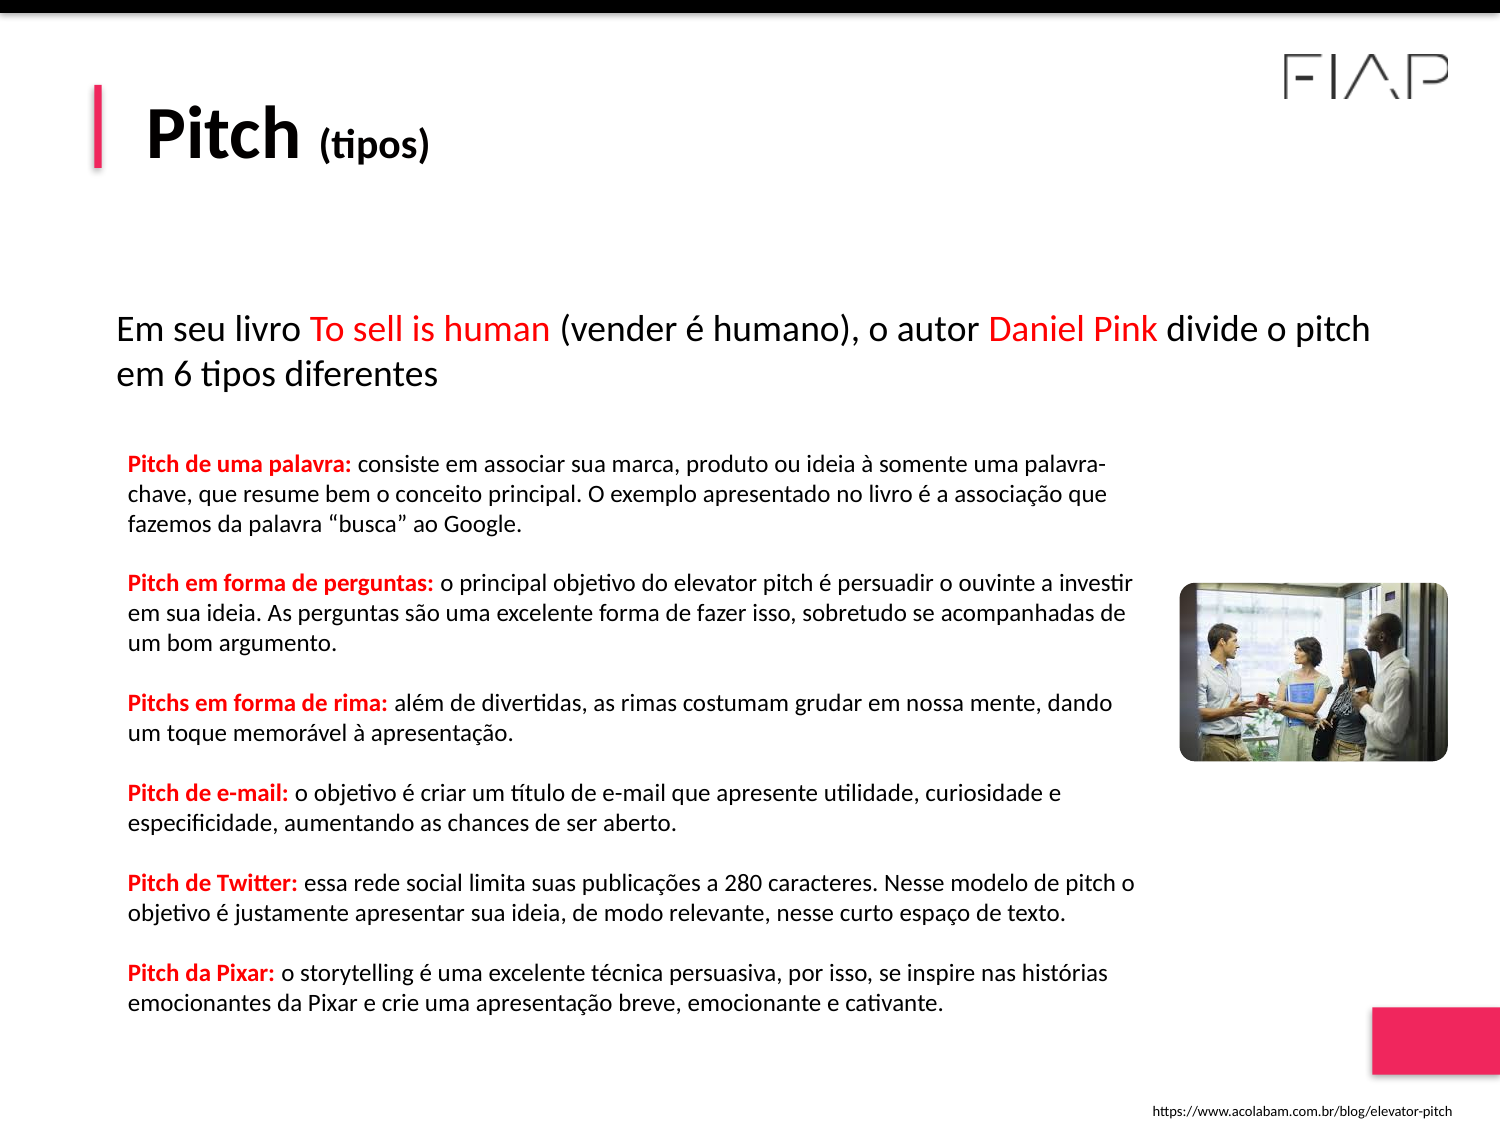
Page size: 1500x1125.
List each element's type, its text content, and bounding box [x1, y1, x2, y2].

text_box [1372, 1007, 1500, 1075]
text_box https://www.acolabam.com.br/blog/elevator-pitch [1137, 1094, 1490, 1125]
text_box [0, 0, 1500, 14]
text_box Pitch de uma palavra: consiste em associar sua marca, produto ou ideia à somente uma palavra-chave, que resume bem o conceito principal. O exemplo apresentado no livro é a associação que fazemos da palavra “busca” ao Google. Pitch em forma de perguntas: o principal objetivo do elevator pitch é persuadir o ouvinte a investir em sua ideia. As perguntas são uma excelente forma de fazer isso, sobretudo se acompanhadas de um bom argumento. Pitchs em forma de rima: além de divertidas, as rimas costumam grudar em nossa mente, dando um toque memorável à apresentação. Pitch de e-mail: o objetivo é criar um título de e-mail que apresente utilidade, curiosidade e especificidade, aumentando as chances de ser aberto. Pitch de Twitter: essa rede social limita suas publicações a 280 caracteres. Nesse modelo de pitch o objetivo é justamente apresentar sua ideia, de modo relevante, nesse curto espaço de texto. Pitch da Pixar: o storytelling é uma excelente técnica persuasiva, por isso, se inspire nas histórias emocionantes da Pixar e crie uma apresentação breve, emocionante e cativante. [113, 439, 1163, 1024]
text_box [93, 84, 102, 169]
picture [1179, 582, 1449, 762]
text_box Em seu livro To sell is human (vender é humano), o autor Daniel Pink divide o pitch em 6 tipos diferentes [101, 296, 1403, 402]
text_box Pitch (tipos) [114, 76, 446, 182]
picture [1283, 53, 1449, 99]
